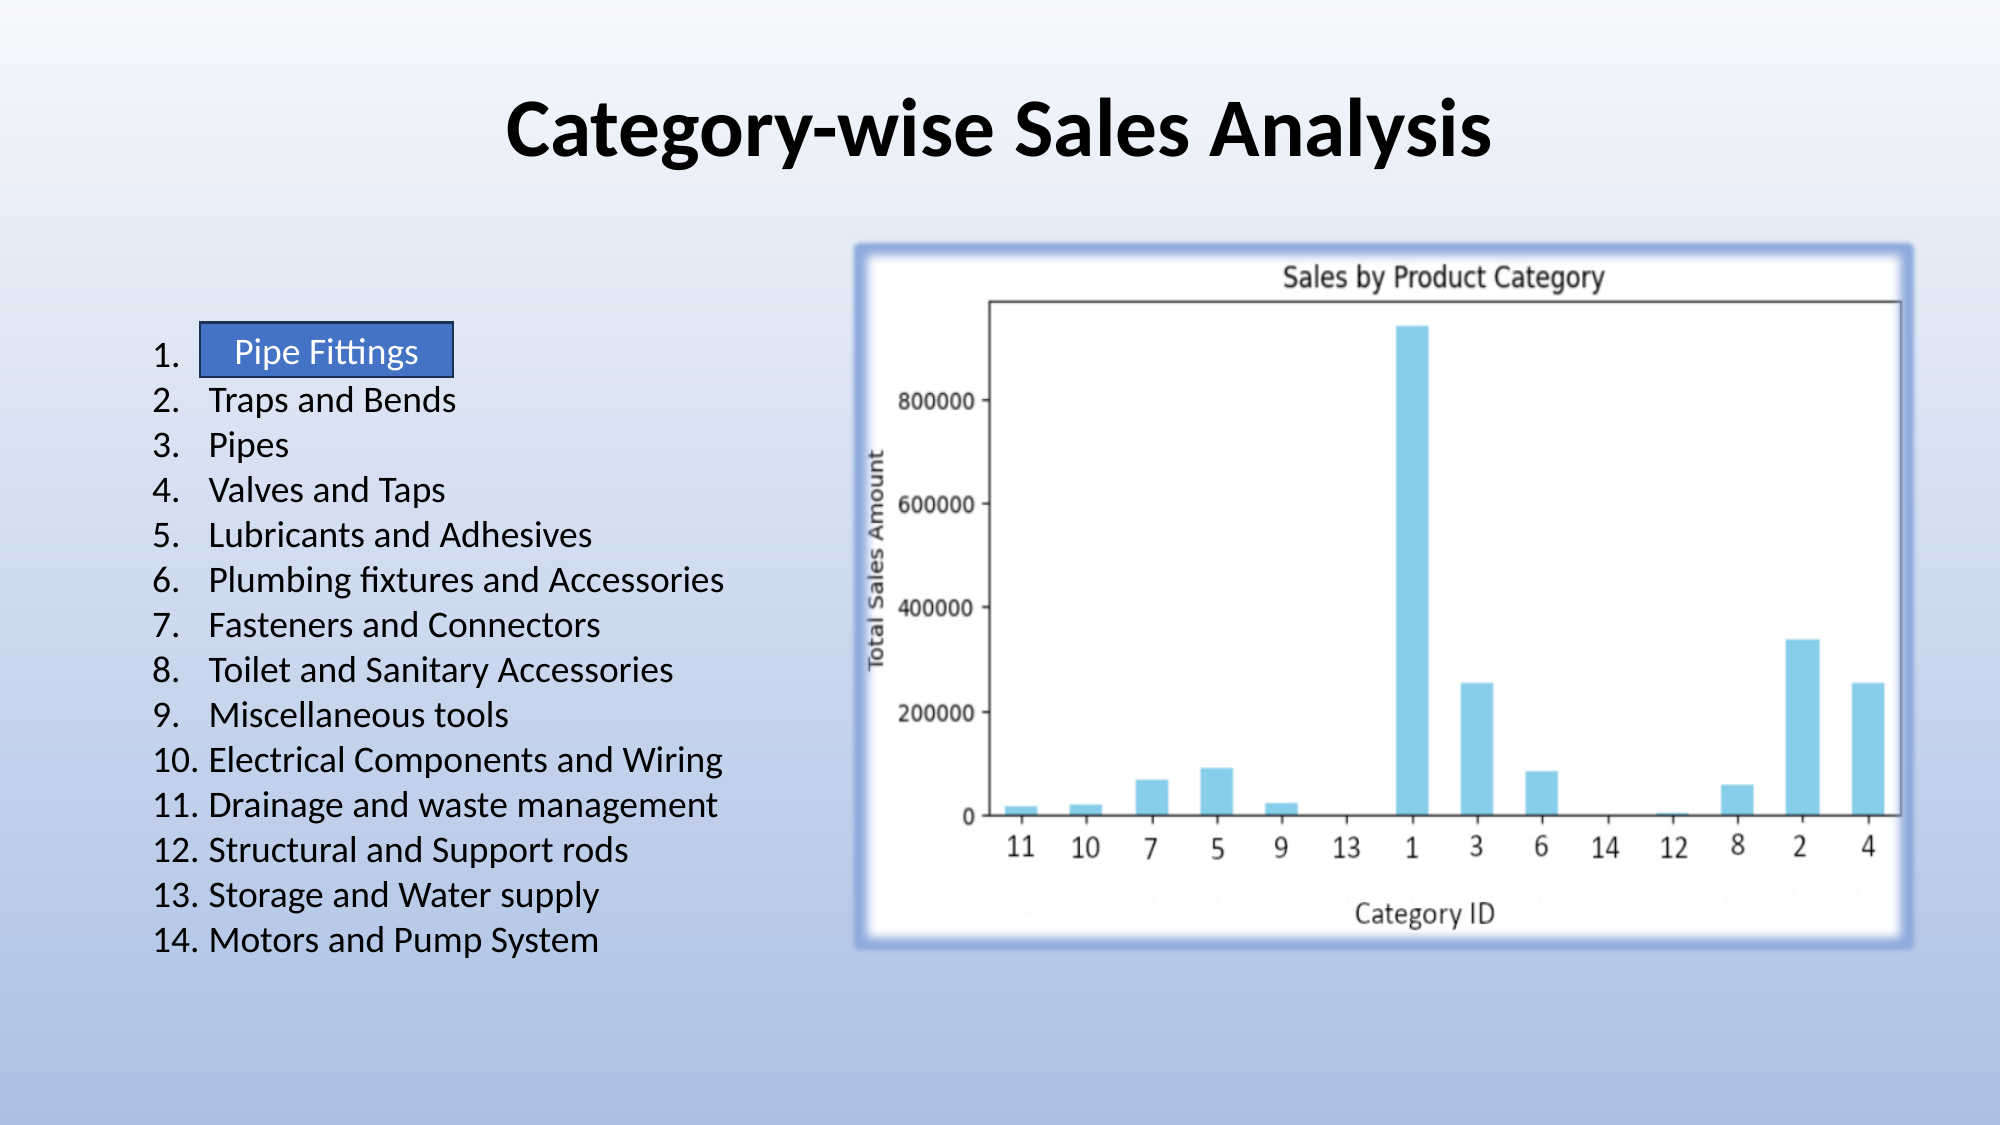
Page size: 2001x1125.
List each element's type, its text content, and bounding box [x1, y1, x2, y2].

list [858, 246, 1910, 946]
text_box Pipe Fittings Traps and Bends Pipes Valves and Taps Lubricants and Adhesives Plumbing fixtures and Accessories Fasteners and Connectors Toilet and Sanitary Accessories Miscellaneous tools Electrical Components and Wiring Drainage and waste management Structural and Support rods Storage and Water supply Motors and Pump System [137, 322, 811, 968]
title Category-wise Sales Analysis [446, 39, 1554, 221]
text_box Pipe Fittings [199, 321, 454, 378]
